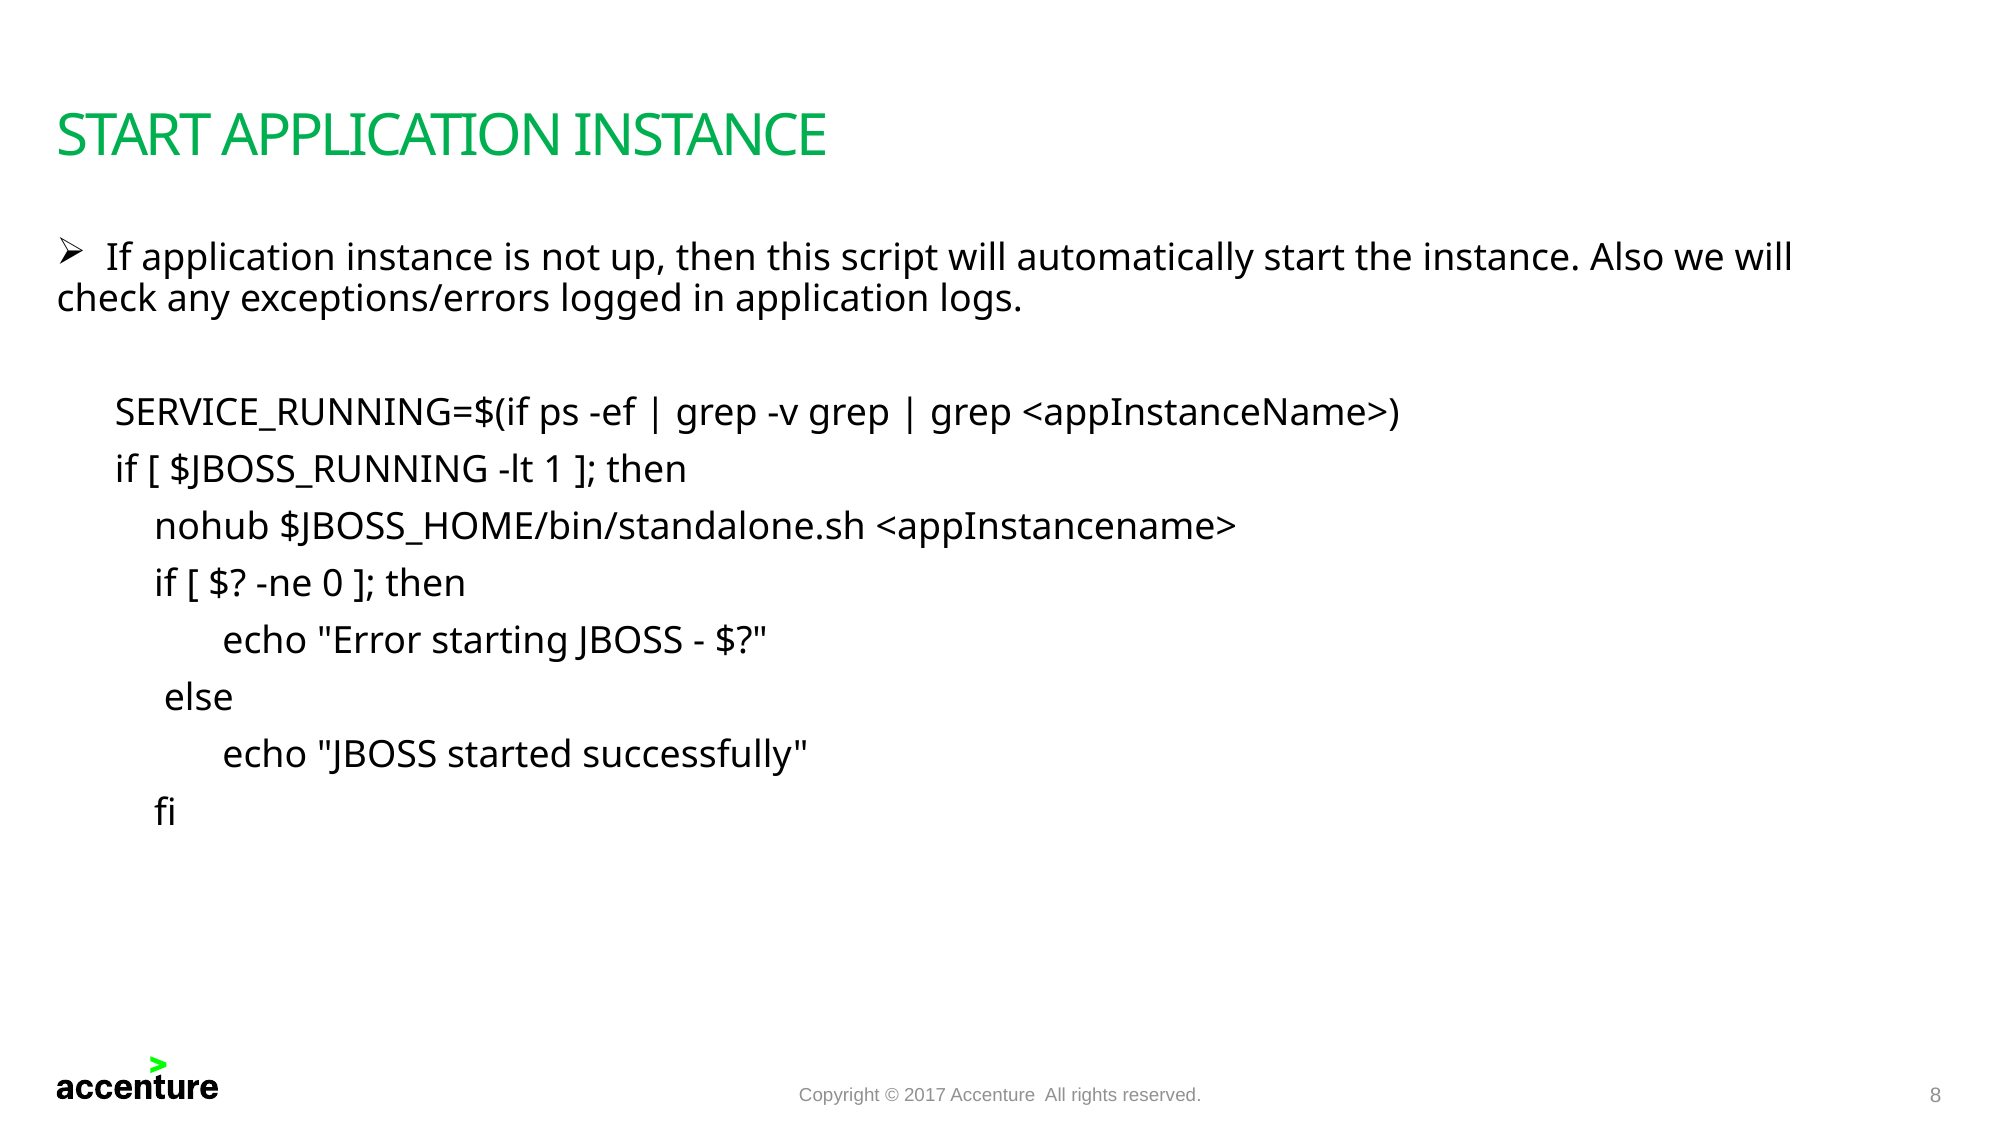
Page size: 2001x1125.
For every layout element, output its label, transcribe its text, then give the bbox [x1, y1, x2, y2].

list If application instance is not up, then this script will automatically start the instance. Also we will check any exceptions/errors logged in application logs. SERVICE_RUNNING=$(if ps -ef | grep -v grep | grep <appInstanceName>) if [ $JBOSS_RUNNING -lt 1 ]; then nohub $JBOSS_HOME/bin/standalone.sh <appInstancename> if [ $? -ne 0 ]; then echo "Error starting JBOSS - $?" else echo "JBOSS started successfully" fi [56, 238, 1856, 994]
title start application instance [56, 54, 1945, 182]
